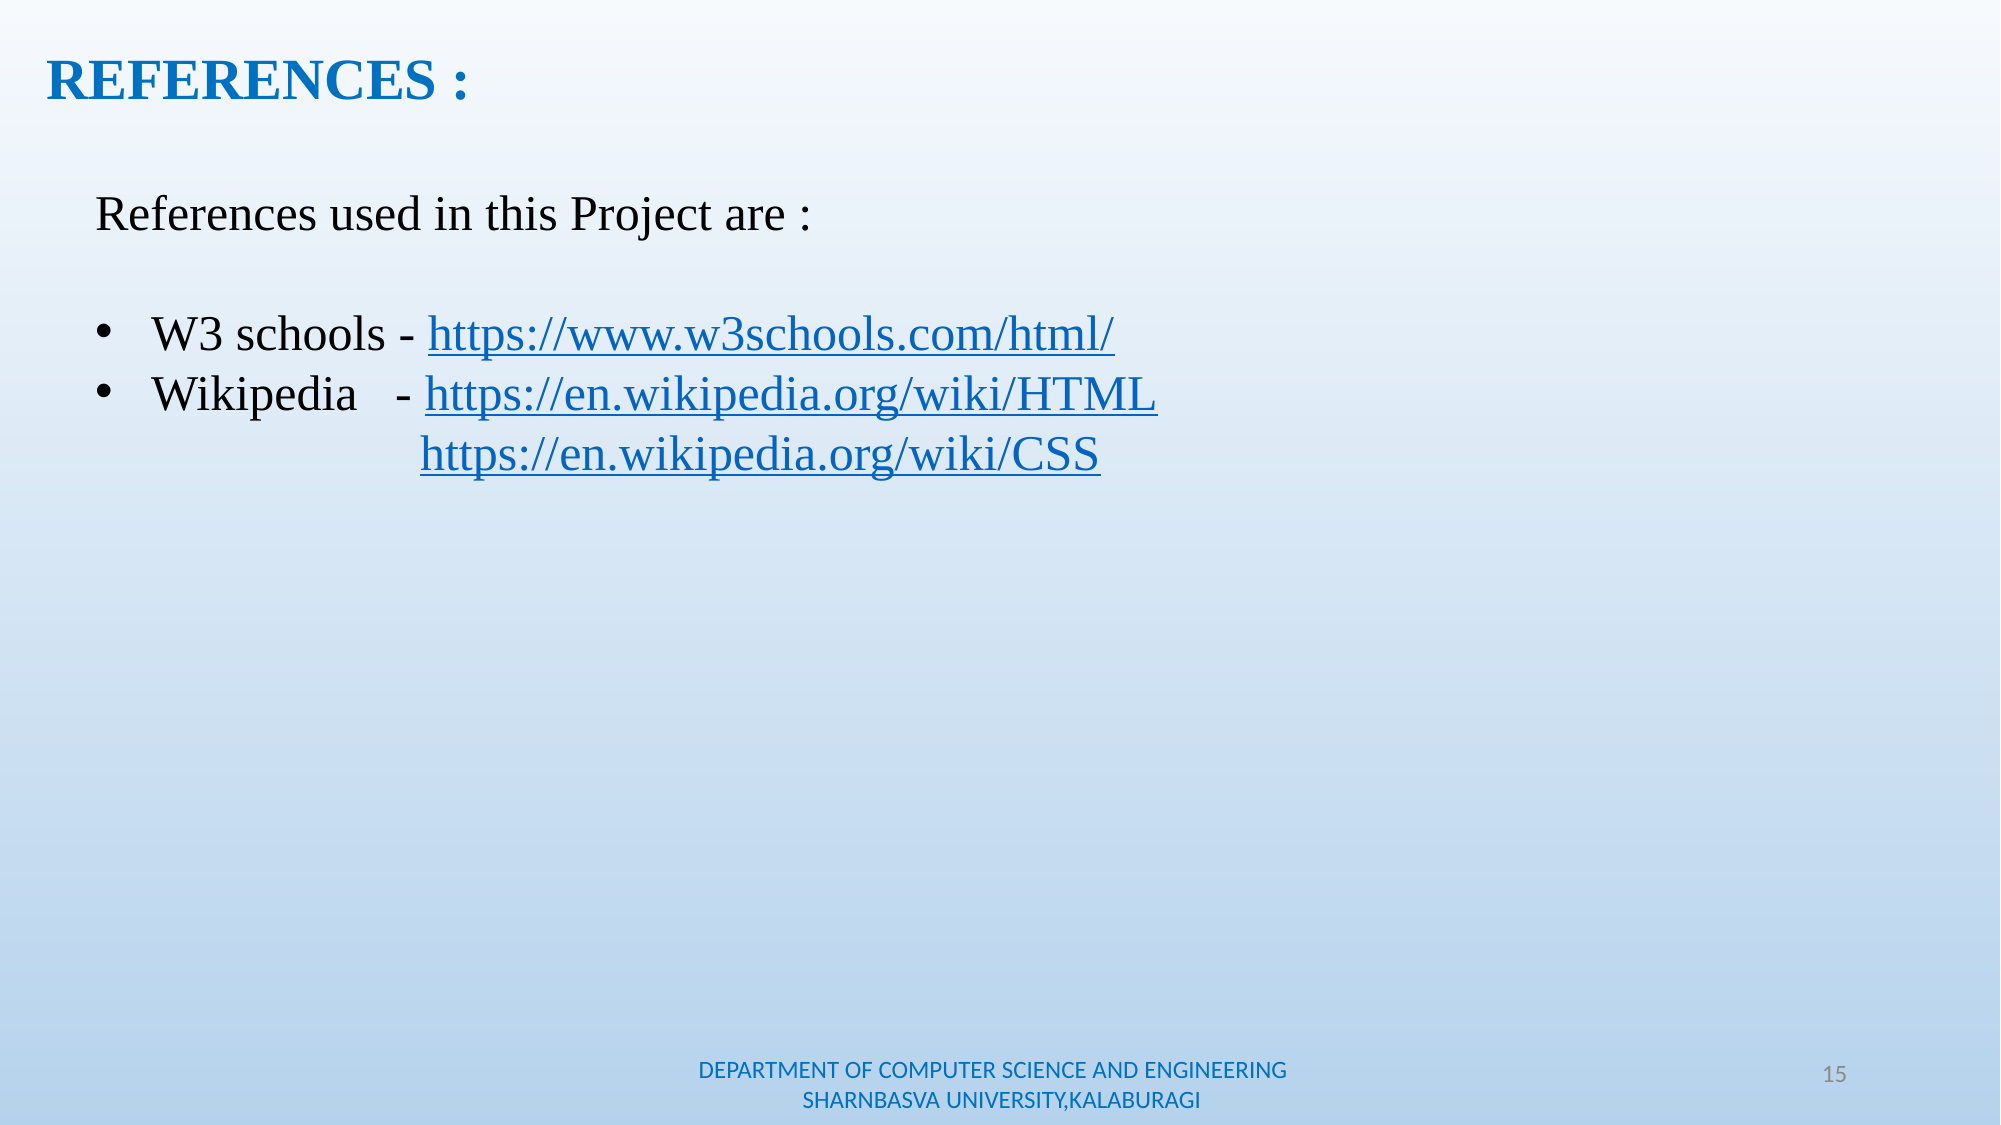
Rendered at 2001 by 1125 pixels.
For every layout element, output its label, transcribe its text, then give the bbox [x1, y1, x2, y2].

footer DEPARTMENT OF COMPUTER SCIENCE AND ENGINEERING SHARNBASVA UNIVERSITY,KALABURAGI [664, 1042, 1340, 1125]
text_box REFERENCES : [31, 33, 898, 119]
slide_number 15 [1412, 1042, 1863, 1103]
text_box References used in this Project are : W3 schools - https://www.w3schools.com/html/ Wikipedia - https://en.wikipedia.org/wiki/HTML https://en.wikipedia.org/wiki/CSS [80, 173, 1602, 488]
